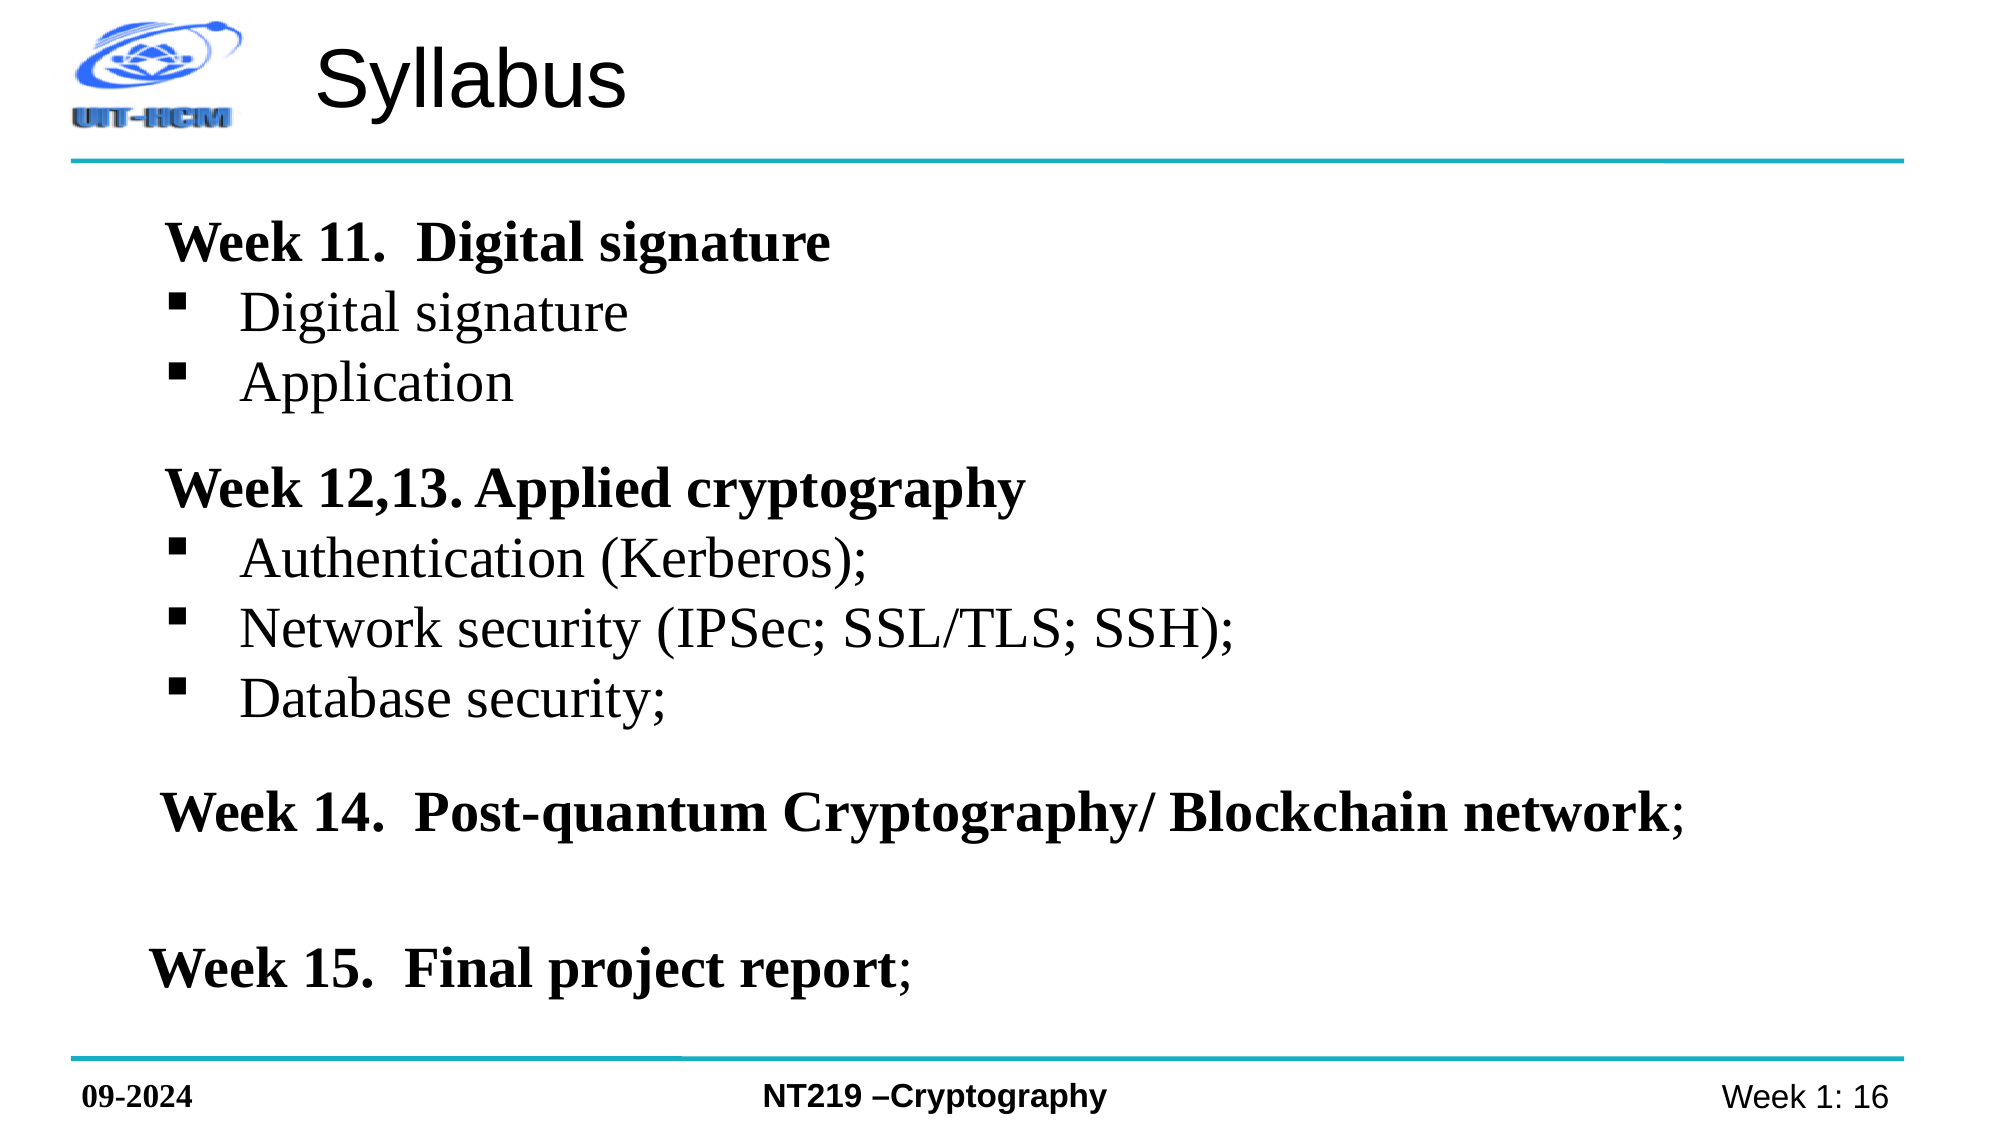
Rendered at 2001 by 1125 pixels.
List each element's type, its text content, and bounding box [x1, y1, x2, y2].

text_box Week 12,13. Applied cryptography Authentication (Kerberos); Network security (IPSec; SSL/TLS; SSH); Database security; [149, 491, 1473, 737]
text_box Week 11. Digital signature Digital signature Application [149, 196, 1473, 491]
text_box Week 14. Post-quantum Cryptography/ Blockchain network; [144, 765, 1745, 921]
picture [51, 8, 264, 139]
text_box Week 15. Final project report; [134, 922, 1458, 1077]
title Syllabus [299, 9, 1392, 140]
